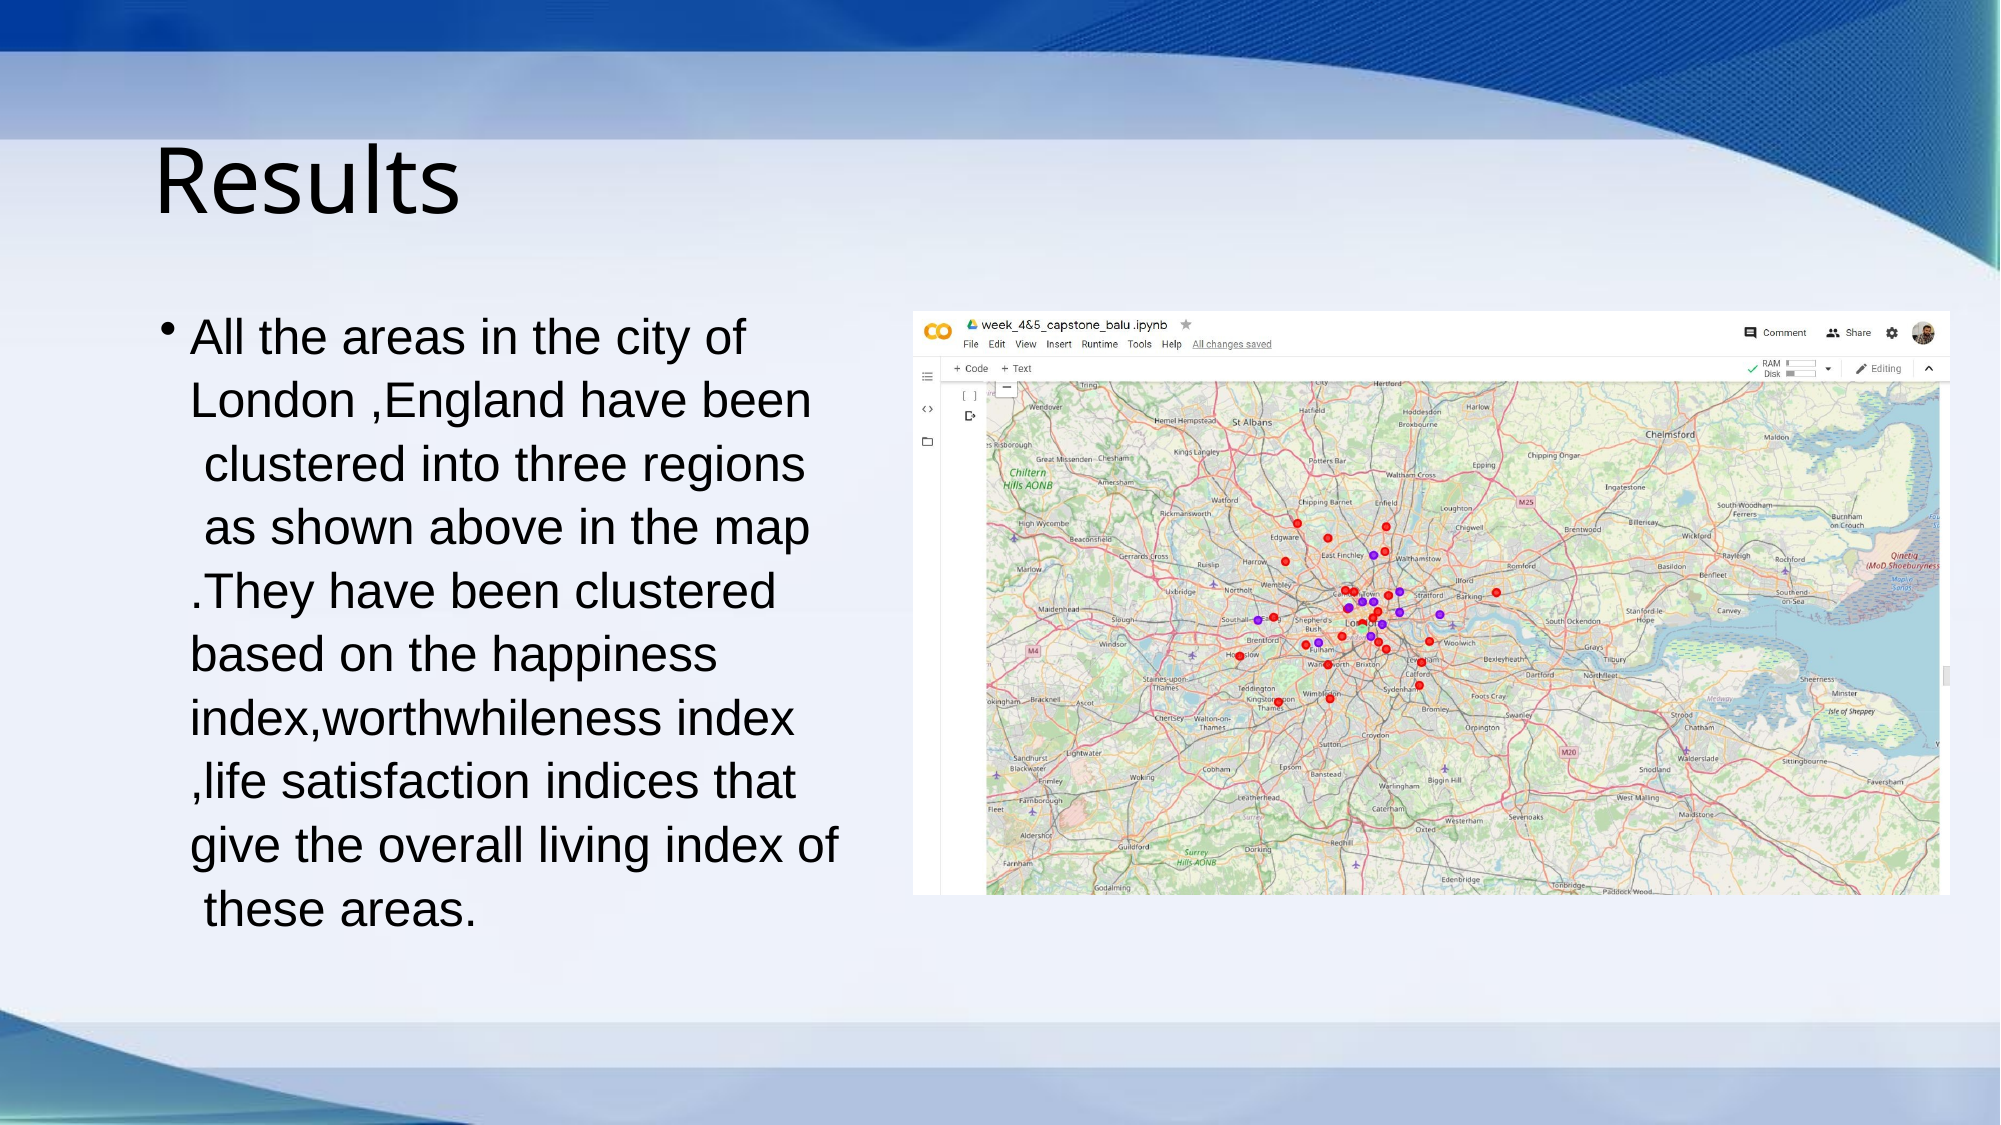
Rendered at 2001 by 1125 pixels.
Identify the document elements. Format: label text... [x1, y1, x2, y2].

picture [0, 0, 2000, 1125]
text_box [913, 311, 1950, 895]
text_box All the areas in the city of London ,England have been clustered into three regions as shown above in the map .They have been clustered based on the happiness index,worthwhileness index ,life satisfaction indices that give the overall living index of these areas. [157, 298, 845, 936]
title Results [150, 115, 500, 310]
